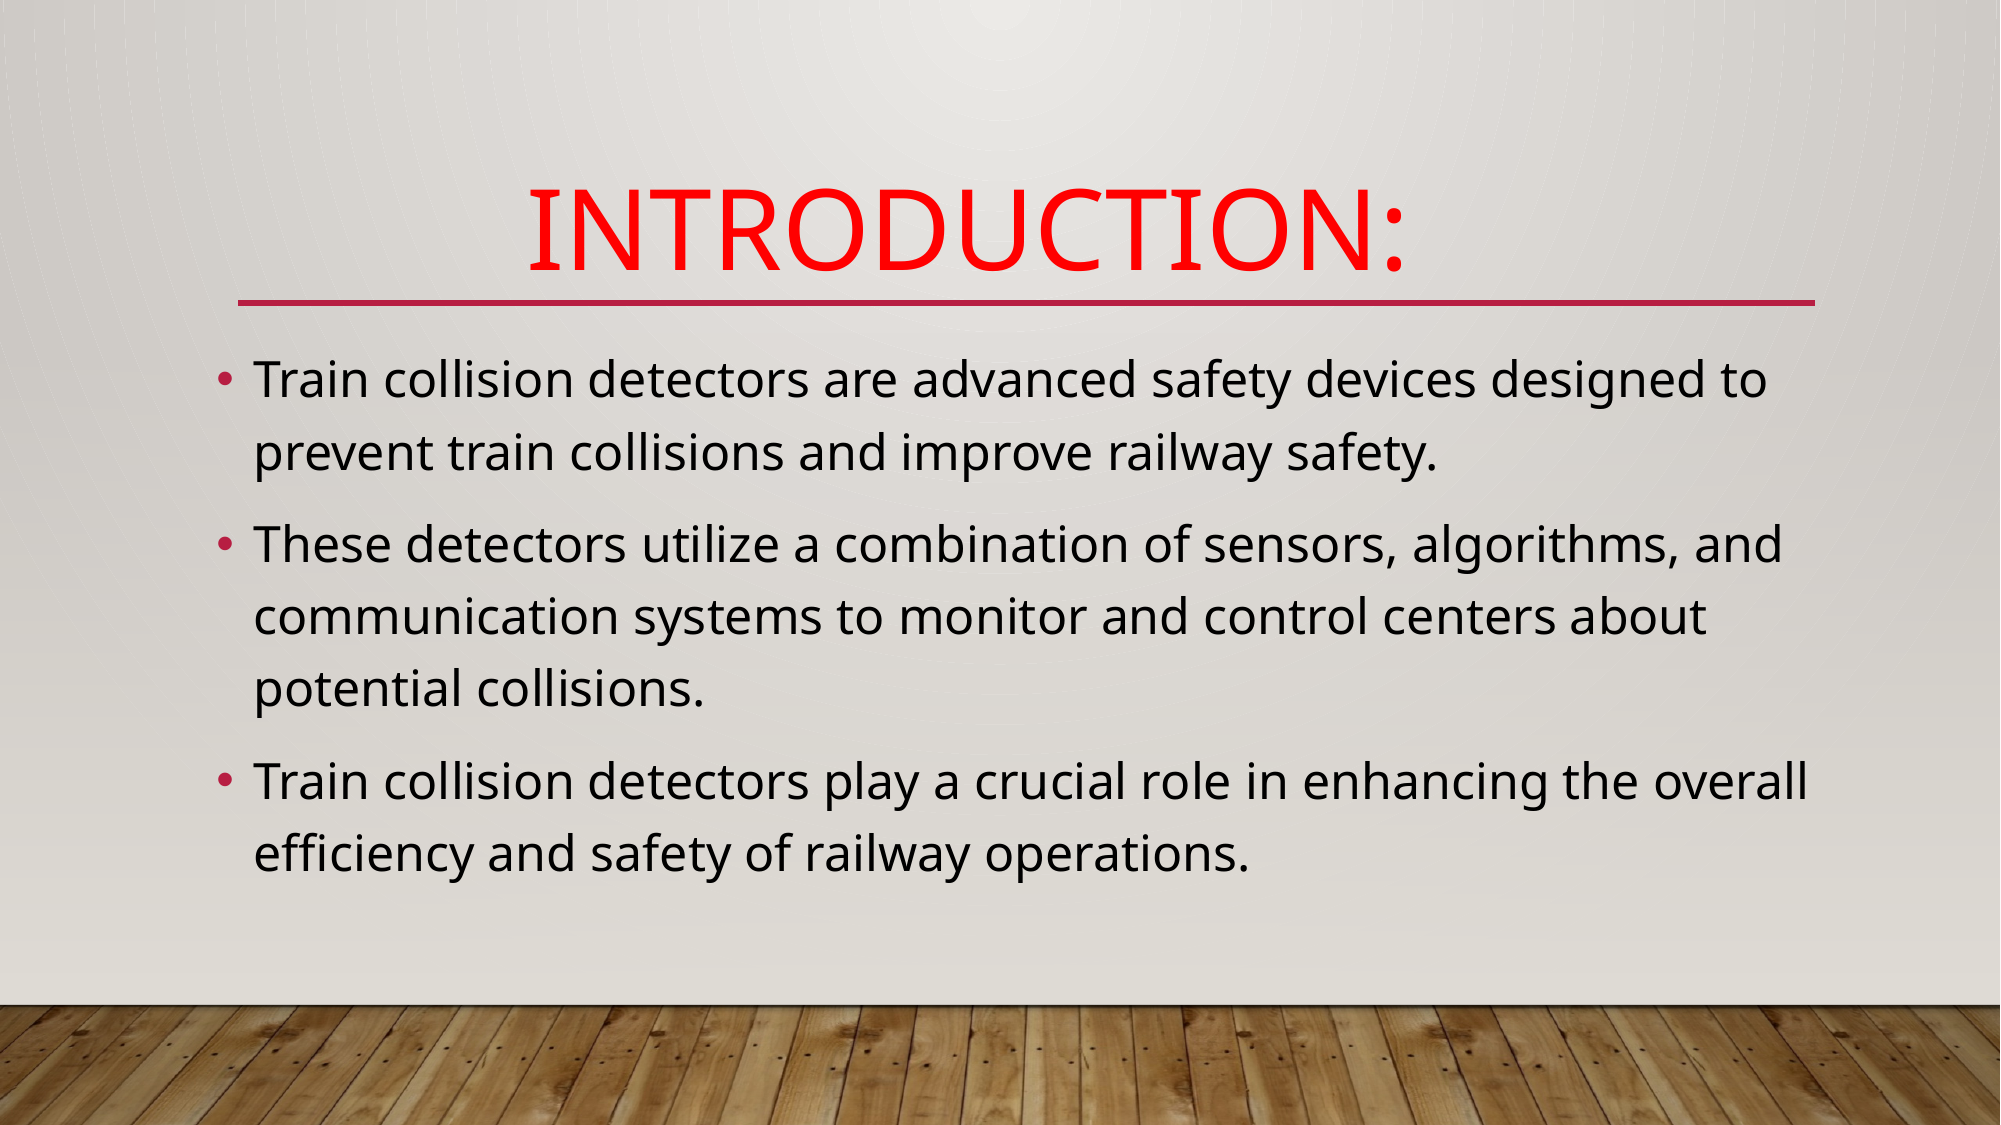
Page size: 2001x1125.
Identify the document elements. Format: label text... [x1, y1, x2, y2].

list Train collision detectors are advanced safety devices designed to prevent train collisions and improve railway safety. These detectors utilize a combination of sensors, algorithms, and communication systems to monitor and control centers about potential collisions. Train collision detectors play a crucial role in enhancing the overall efficiency and safety of railway operations. [201, 328, 1882, 1017]
picture [0, 1005, 2000, 1125]
title INTRODUCTION: [511, 165, 2000, 396]
